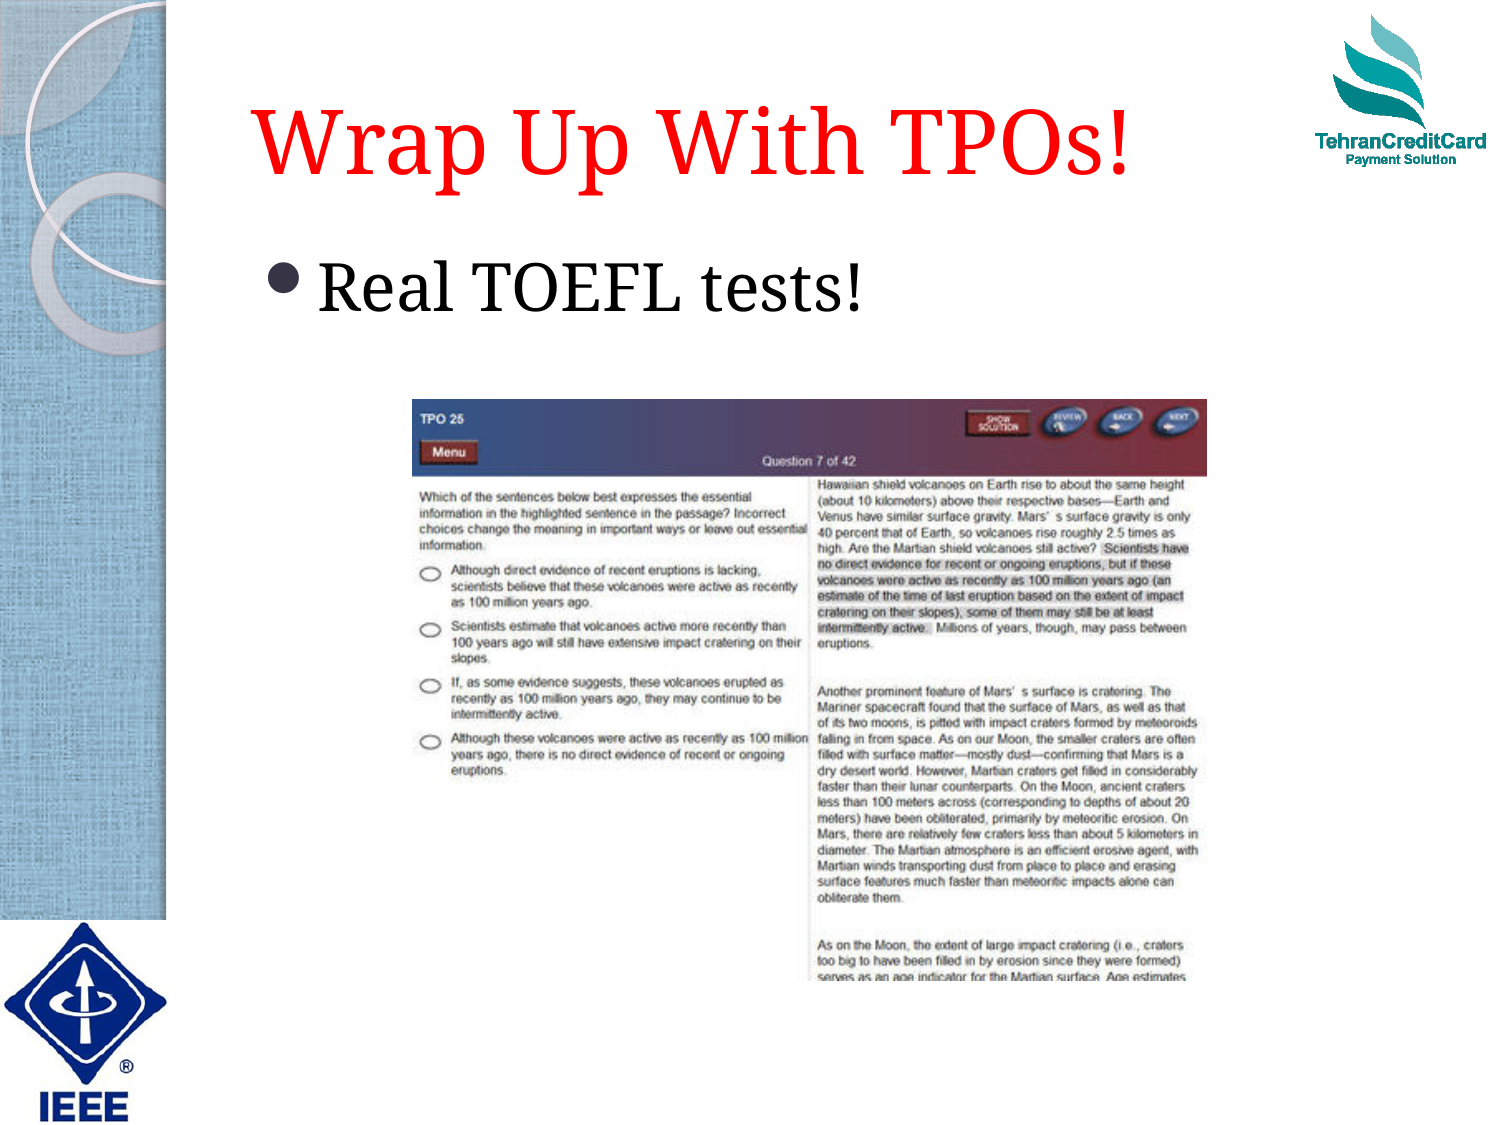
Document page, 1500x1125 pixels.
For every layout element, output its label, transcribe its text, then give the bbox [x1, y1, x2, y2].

picture [1305, 12, 1494, 201]
list Real TOEFL tests! [235, 237, 1466, 1025]
picture [0, 920, 169, 1125]
title Wrap Up With TPOs! [235, 45, 1466, 233]
picture [412, 399, 1207, 981]
